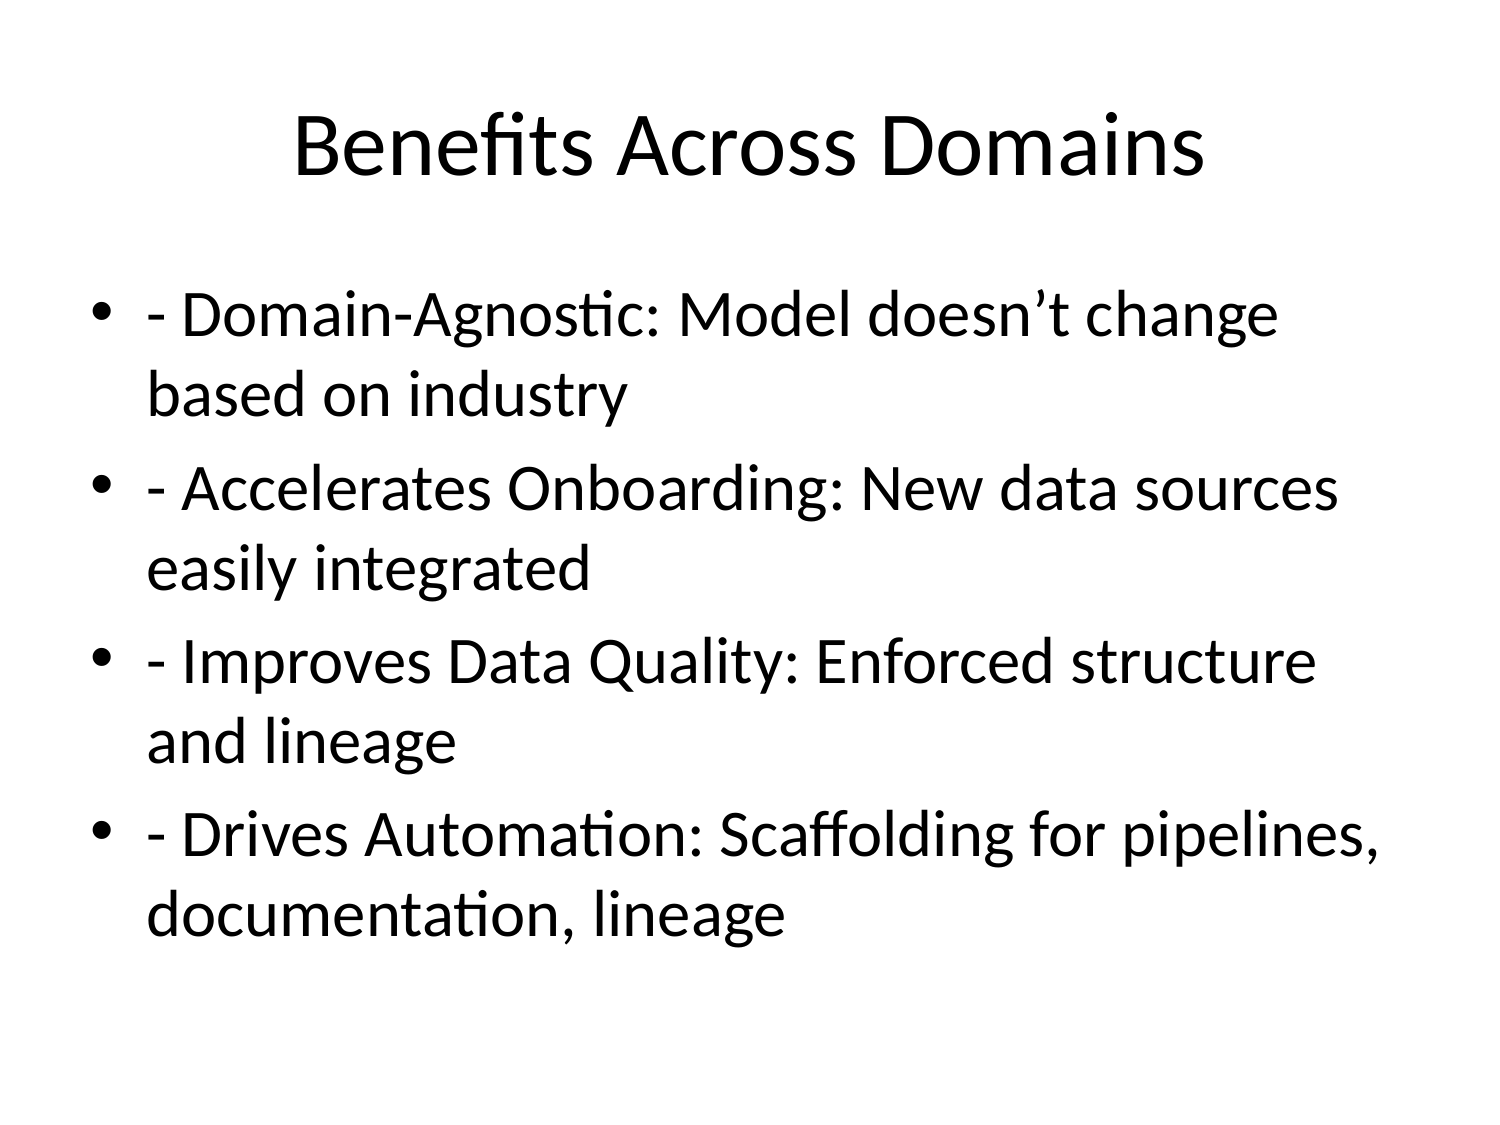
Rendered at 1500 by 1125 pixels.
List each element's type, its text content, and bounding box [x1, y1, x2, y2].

title Benefits Across Domains [75, 45, 1425, 233]
list - Domain-Agnostic: Model doesn’t change based on industry - Accelerates Onboarding: New data sources easily integrated - Improves Data Quality: Enforced structure and lineage - Drives Automation: Scaffolding for pipelines, documentation, lineage [75, 262, 1425, 1005]
